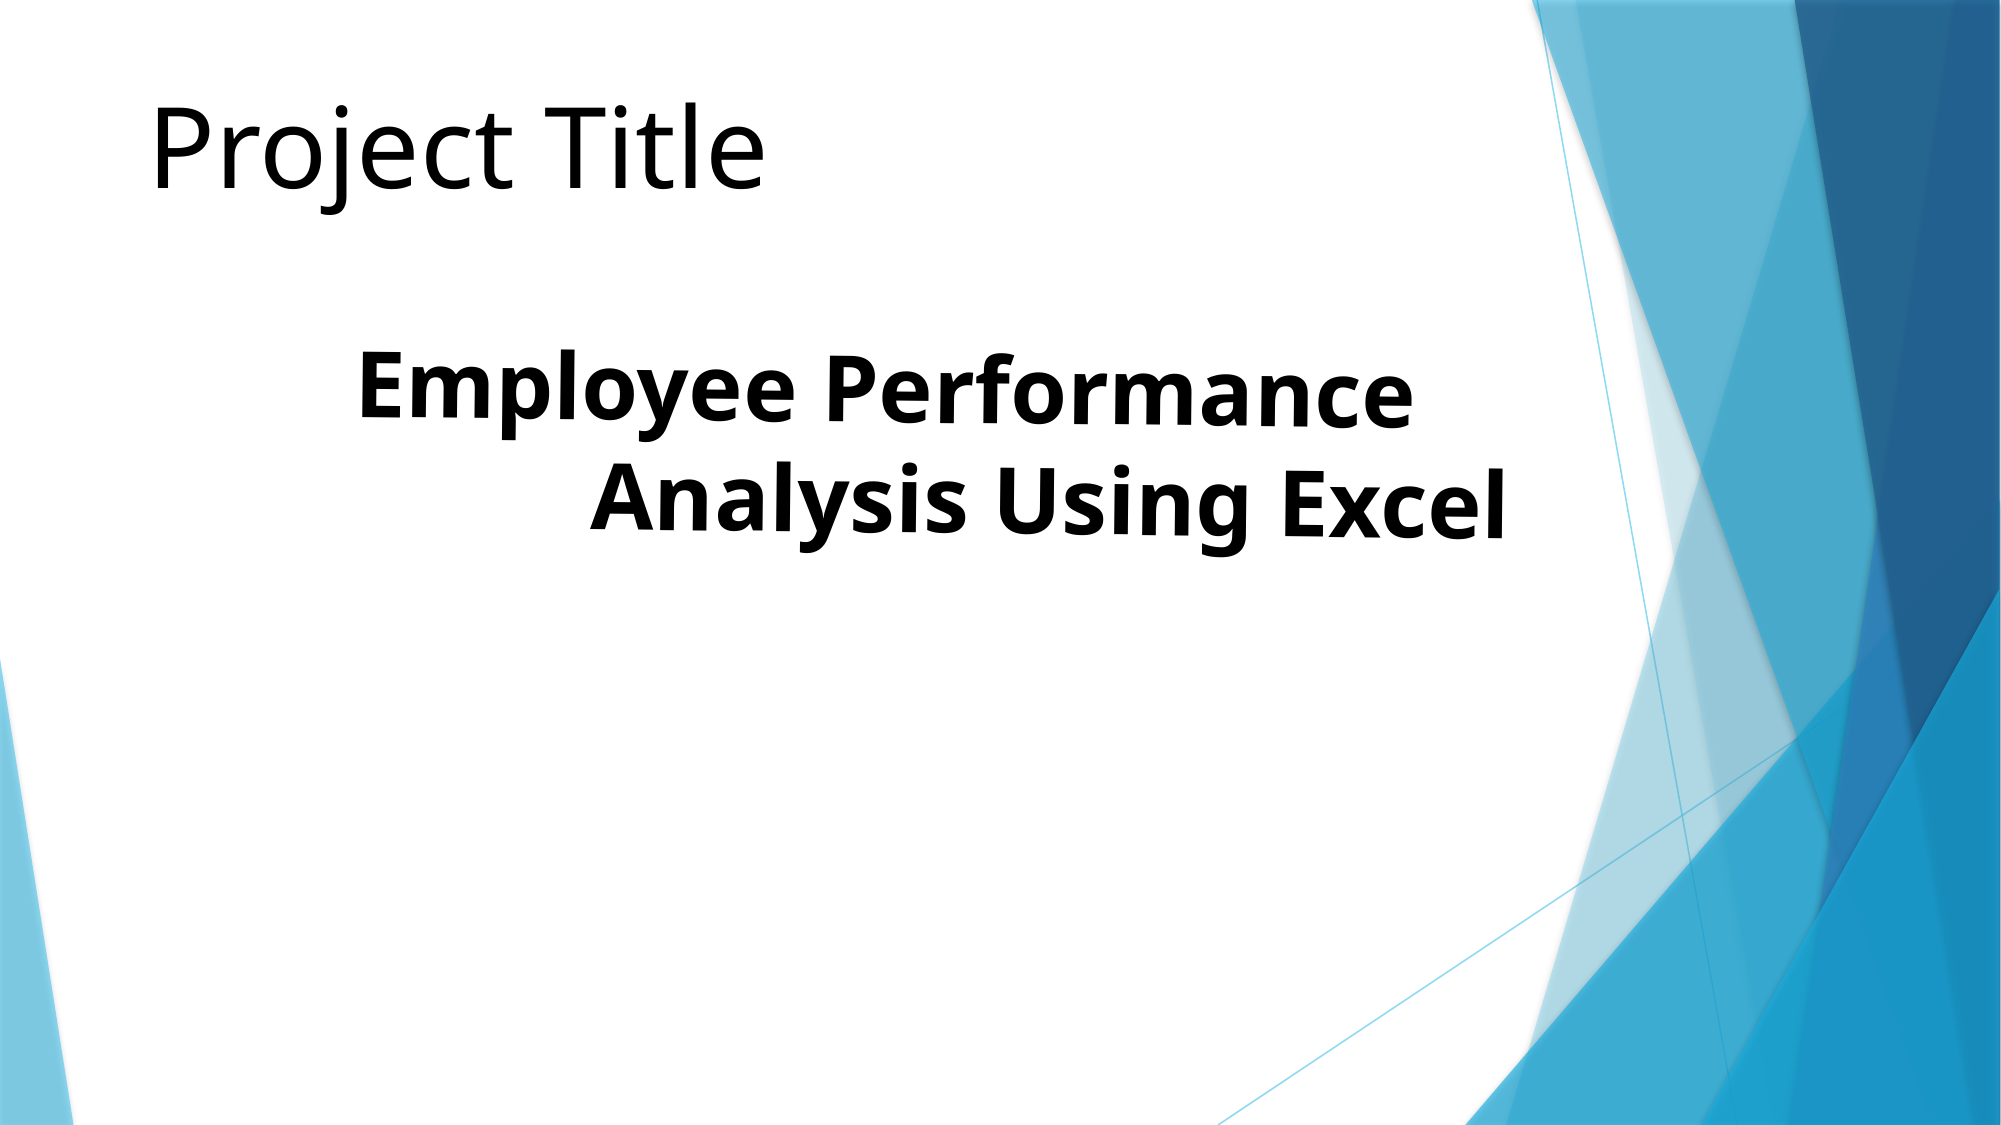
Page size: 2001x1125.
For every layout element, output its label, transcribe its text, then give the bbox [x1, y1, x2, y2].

text_box Employee Performance Analysis Using Excel [338, 317, 1531, 566]
text_box Project Title [132, 68, 789, 219]
